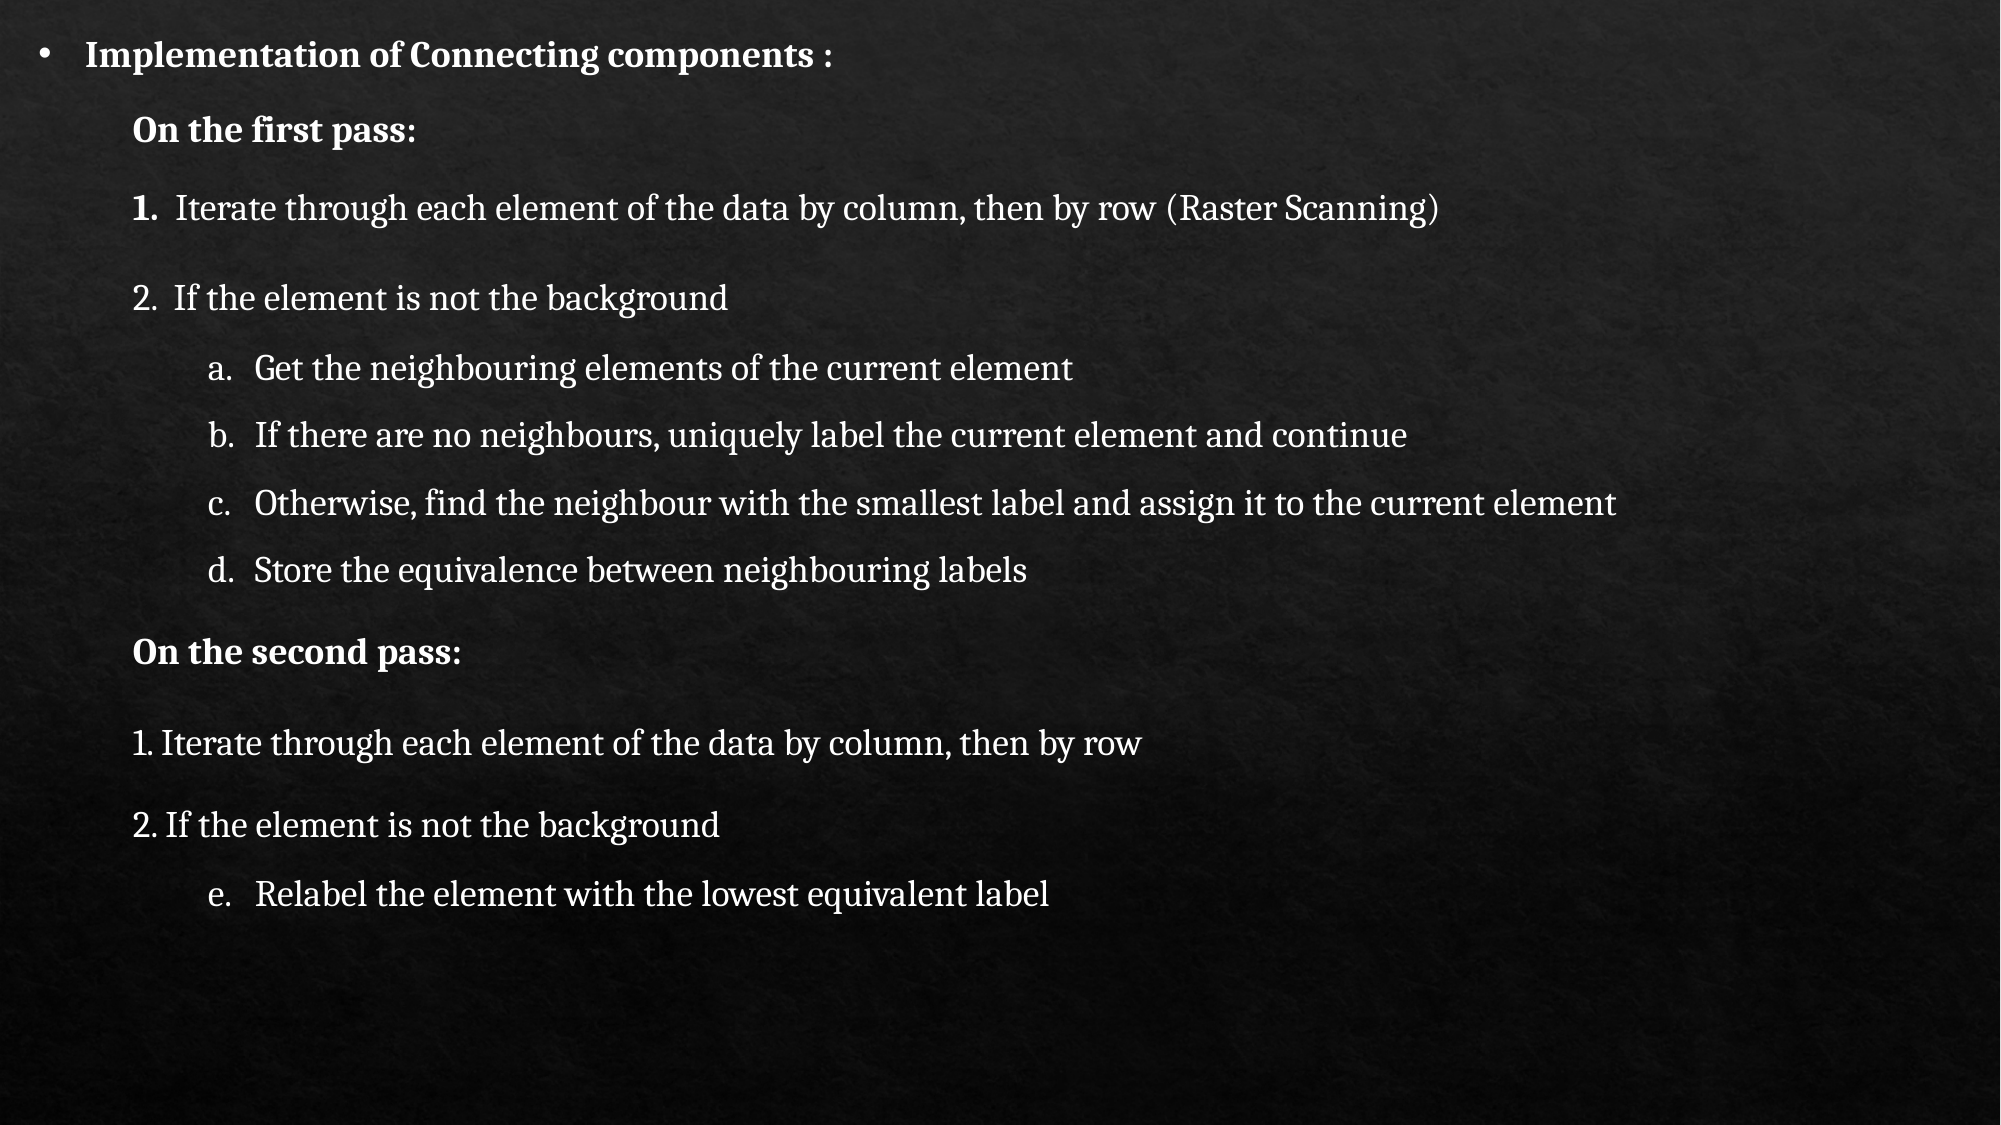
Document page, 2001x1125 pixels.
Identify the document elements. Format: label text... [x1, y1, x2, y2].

text_box Implementation of Connecting components : [23, 0, 1977, 83]
text_box On the first pass: 1. Iterate through each element of the data by column, then by row (Raster Scanning) 2. If the element is not the background Get the neighbouring elements of the current element If there are no neighbours, uniquely label the current element and continue Otherwise, find the neighbour with the smallest label and assign it to the current element Store the equivalence between neighbouring labels On the second pass: 1. Iterate through each element of the data by column, then by row 2. If the element is not the background Relabel the element with the lowest equivalent label [118, 74, 1817, 922]
